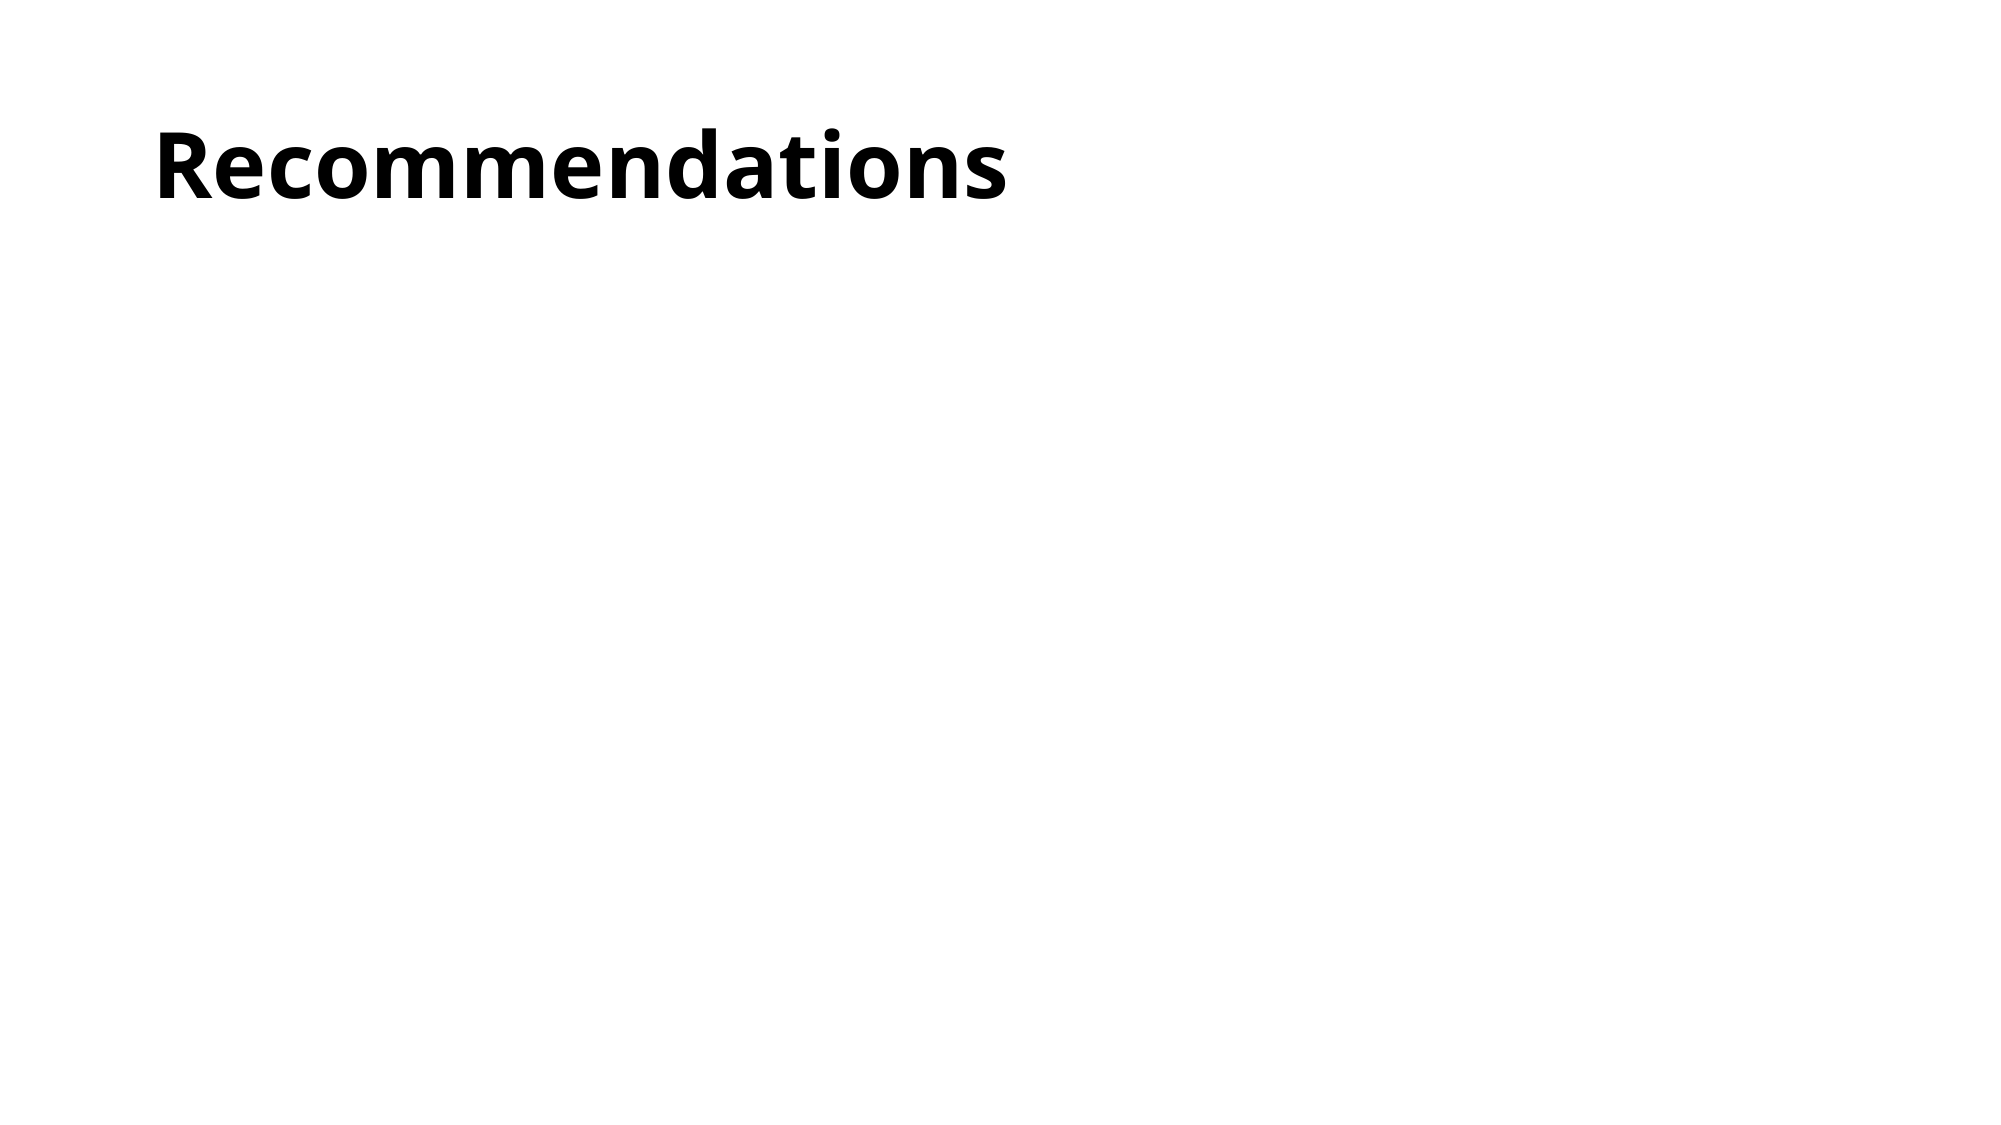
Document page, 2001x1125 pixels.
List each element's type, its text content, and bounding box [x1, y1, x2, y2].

title Recommendations [137, 59, 1863, 278]
